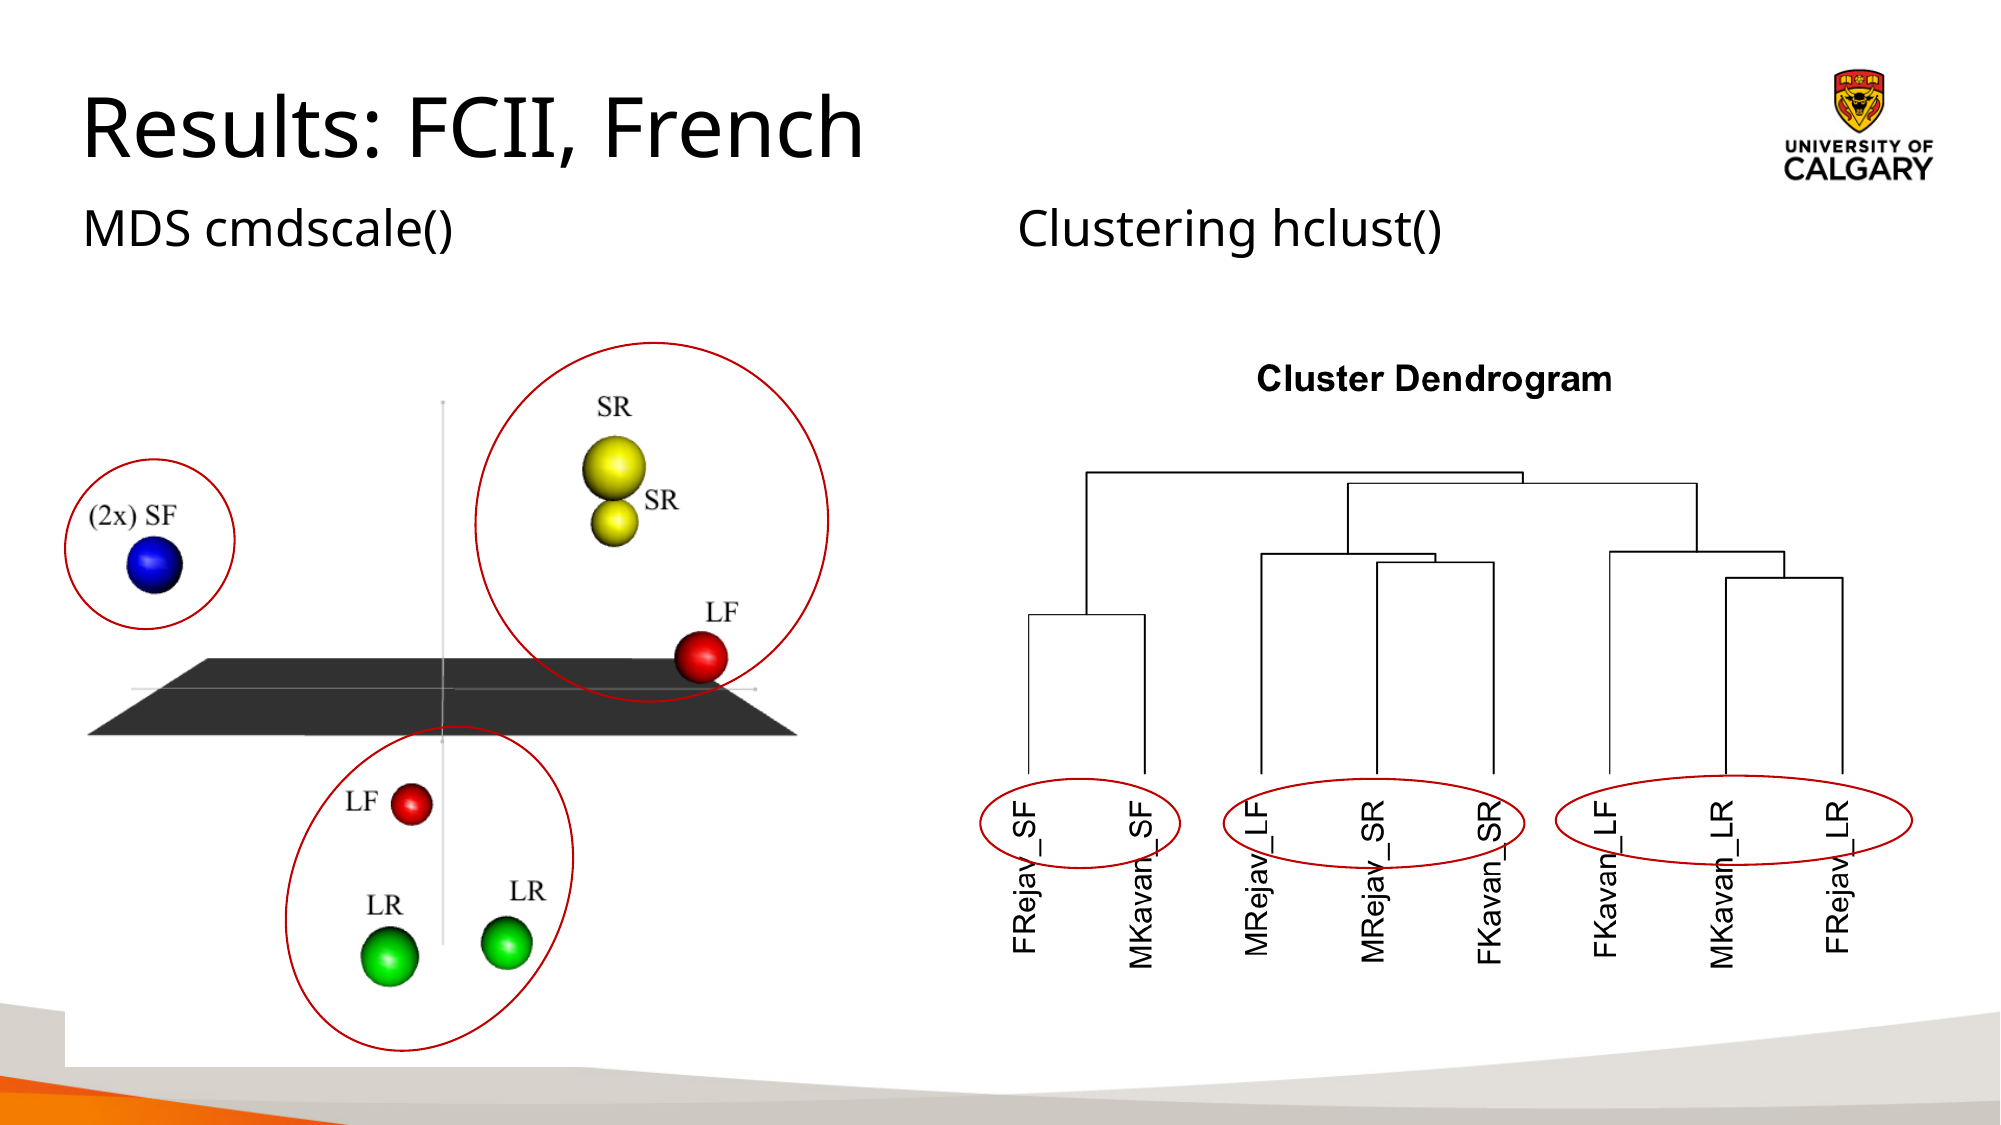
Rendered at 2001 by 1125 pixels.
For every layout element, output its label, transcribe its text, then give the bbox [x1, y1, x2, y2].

text_box Clustering hclust() [999, 188, 1826, 299]
text_box [979, 796, 999, 851]
picture [0, 0, 2001, 1125]
text_box MDS cmdscale() [65, 240, 892, 299]
text_box Results: FCII, French [65, 21, 1791, 240]
text_box [1867, 789, 1914, 851]
text_box [821, 466, 830, 575]
